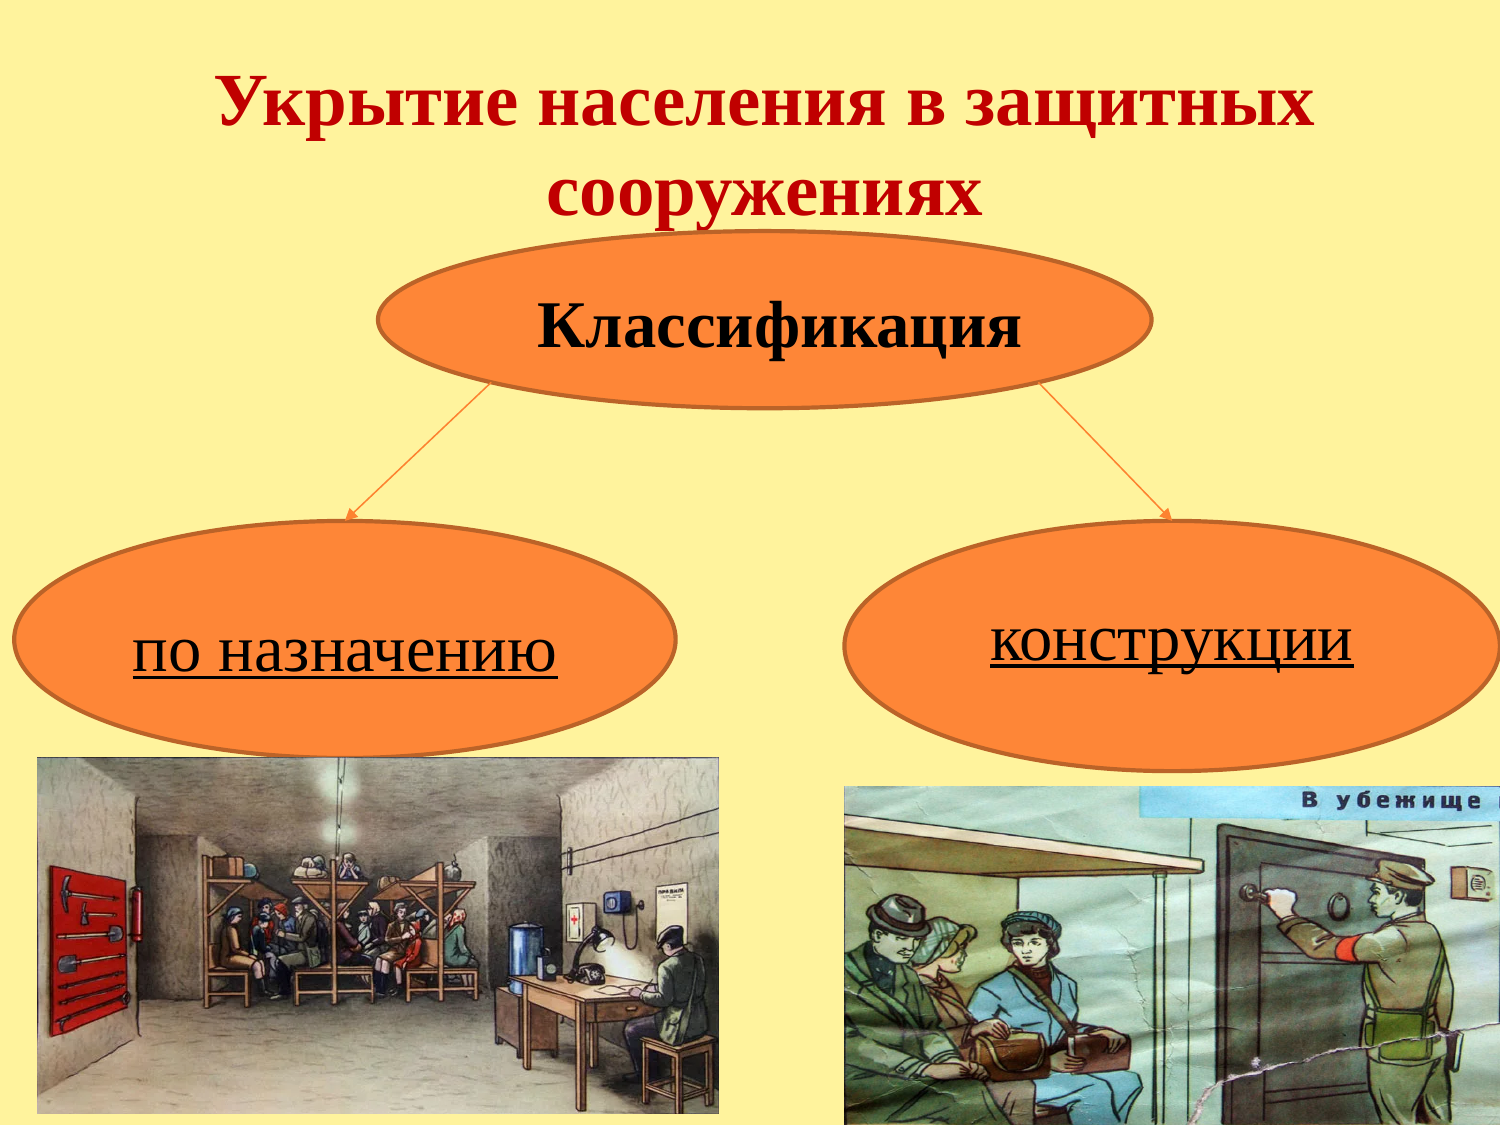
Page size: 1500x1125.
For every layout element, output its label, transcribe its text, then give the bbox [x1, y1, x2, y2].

text_box [855, 682, 1489, 774]
text_box конструкции [844, 586, 1500, 682]
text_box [344, 382, 492, 522]
text_box [375, 228, 1154, 411]
text_box по назначению [73, 597, 617, 693]
text_box [881, 518, 1464, 586]
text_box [1037, 382, 1173, 522]
picture [37, 757, 719, 1114]
text_box [12, 518, 678, 756]
text_box Классификация [522, 273, 1066, 369]
text_box Укрытие населения в защитных сооружениях [0, 42, 1500, 328]
picture [844, 786, 1500, 1125]
